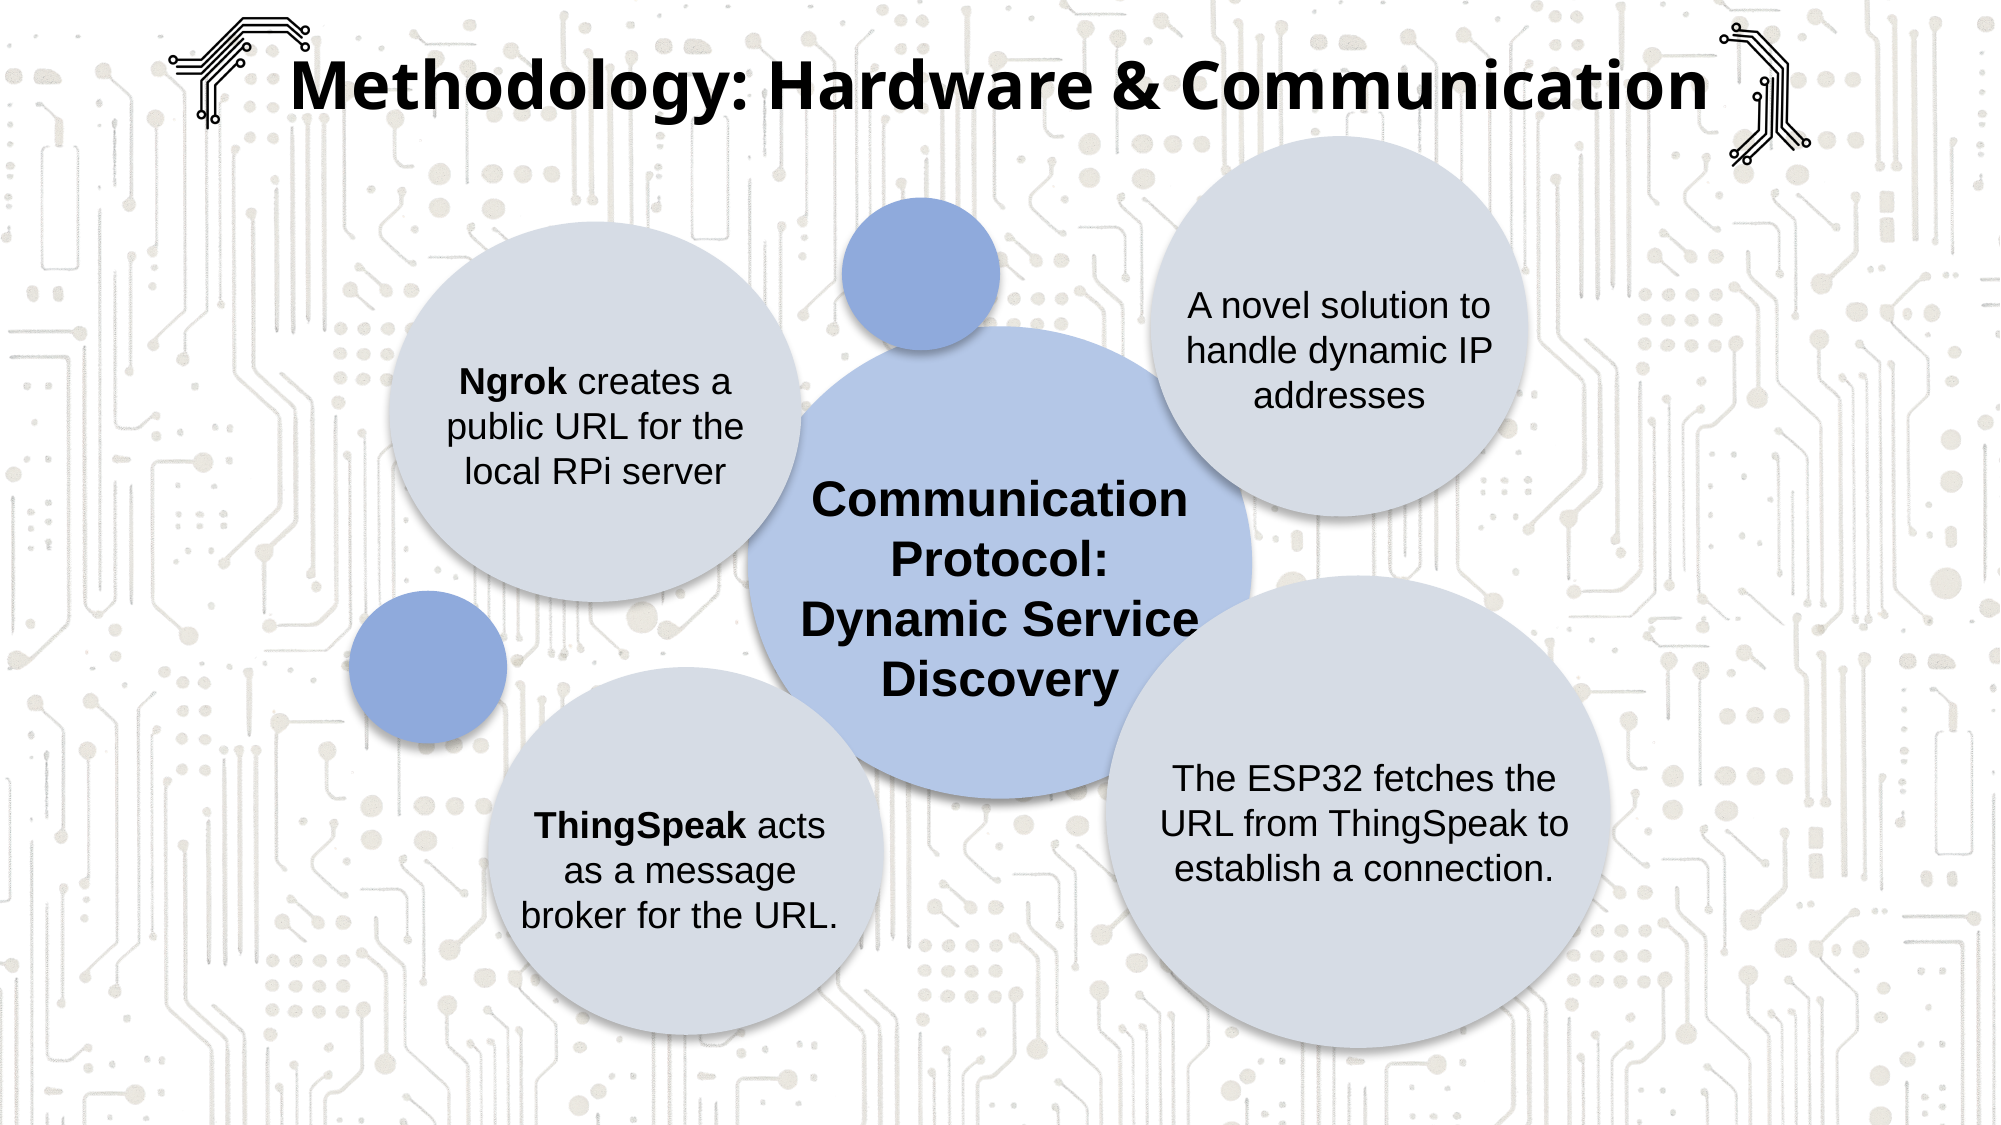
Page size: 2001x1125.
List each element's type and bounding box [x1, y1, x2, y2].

text_box [747, 326, 1253, 799]
picture [104, 2, 374, 144]
text_box [0, 0, 2000, 1125]
picture [1616, 33, 1886, 175]
